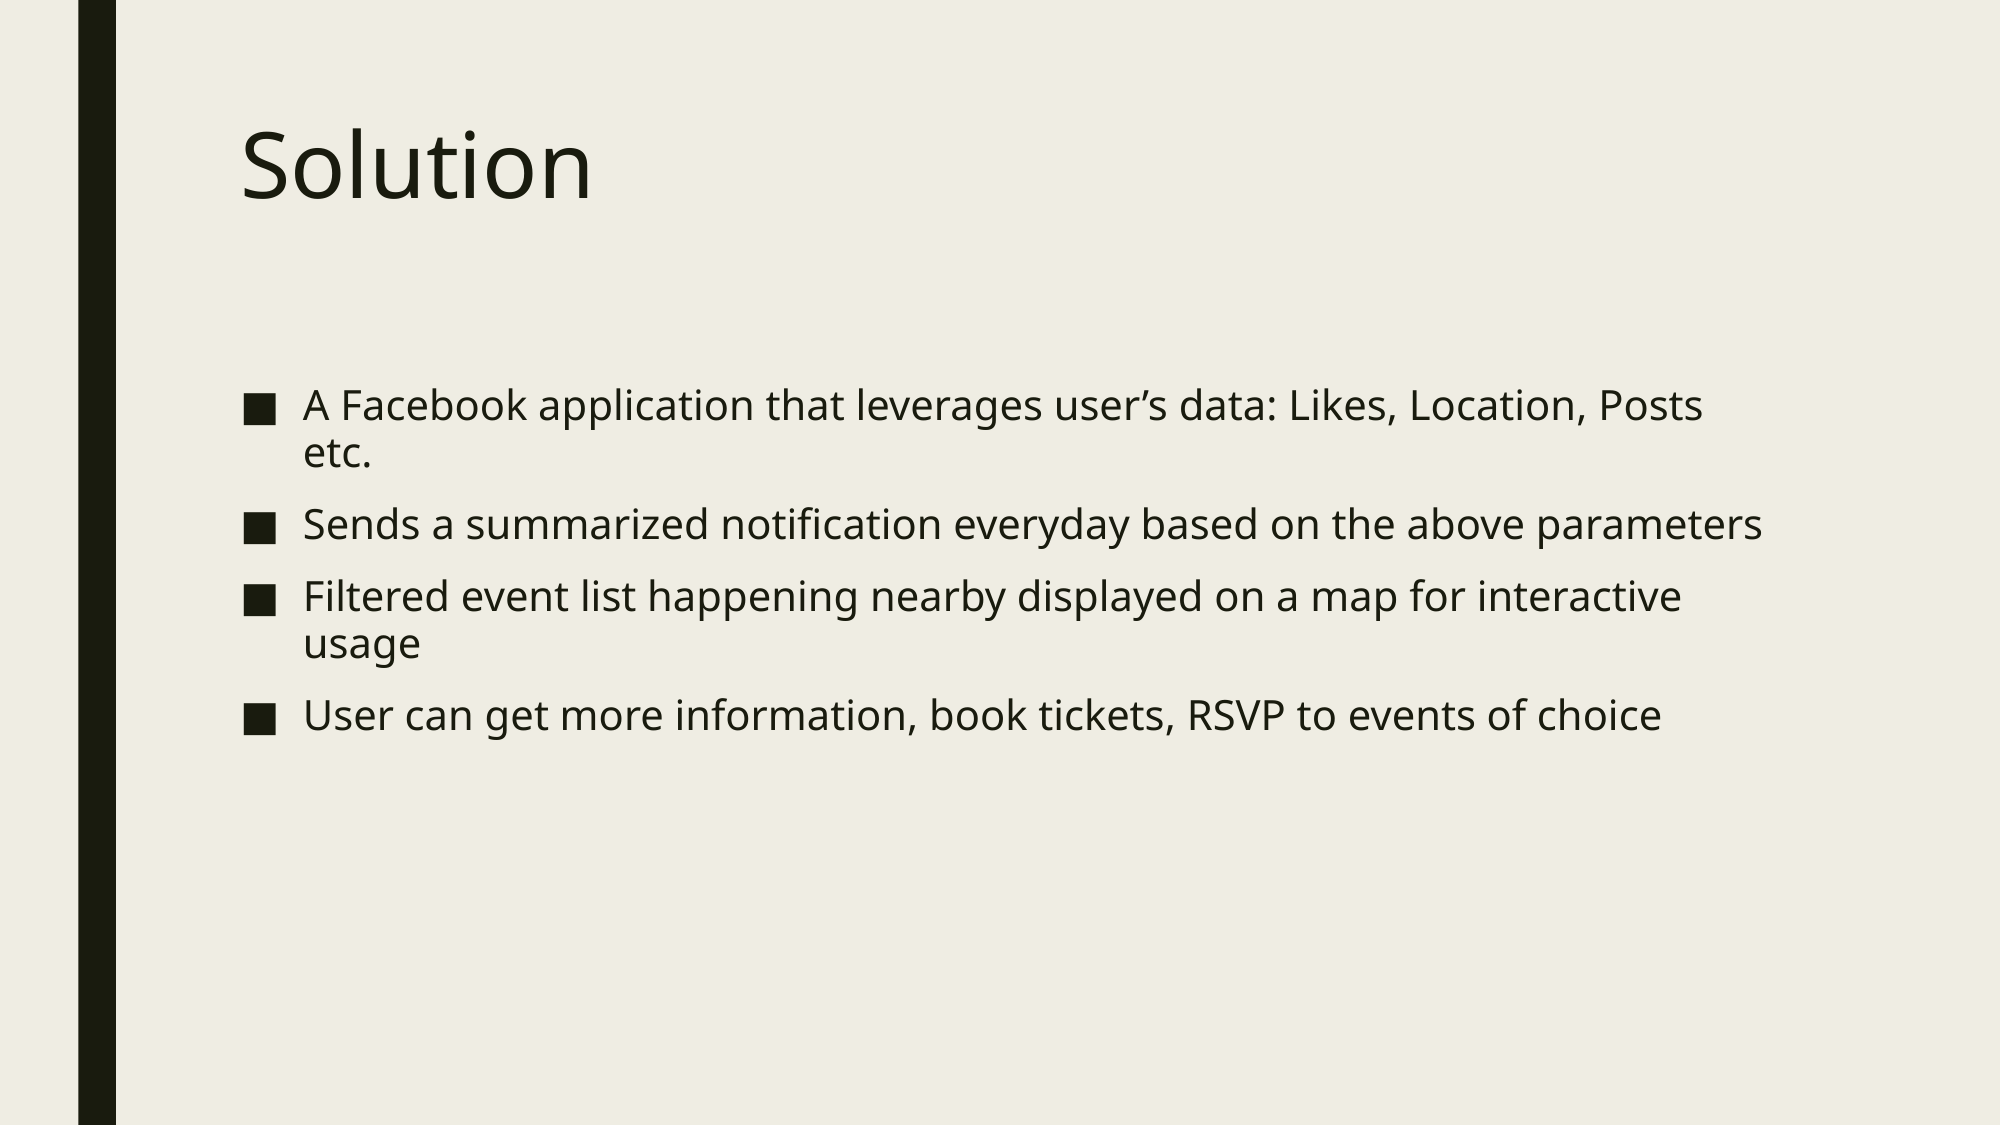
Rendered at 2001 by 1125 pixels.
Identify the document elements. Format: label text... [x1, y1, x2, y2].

title Solution [225, 112, 1800, 357]
list A Facebook application that leverages user’s data: Likes, Location, Posts etc. Sends a summarized notification everyday based on the above parameters Filtered event list happening nearby displayed on a map for interactive usage User can get more information, book tickets, RSVP to events of choice [225, 375, 1800, 963]
